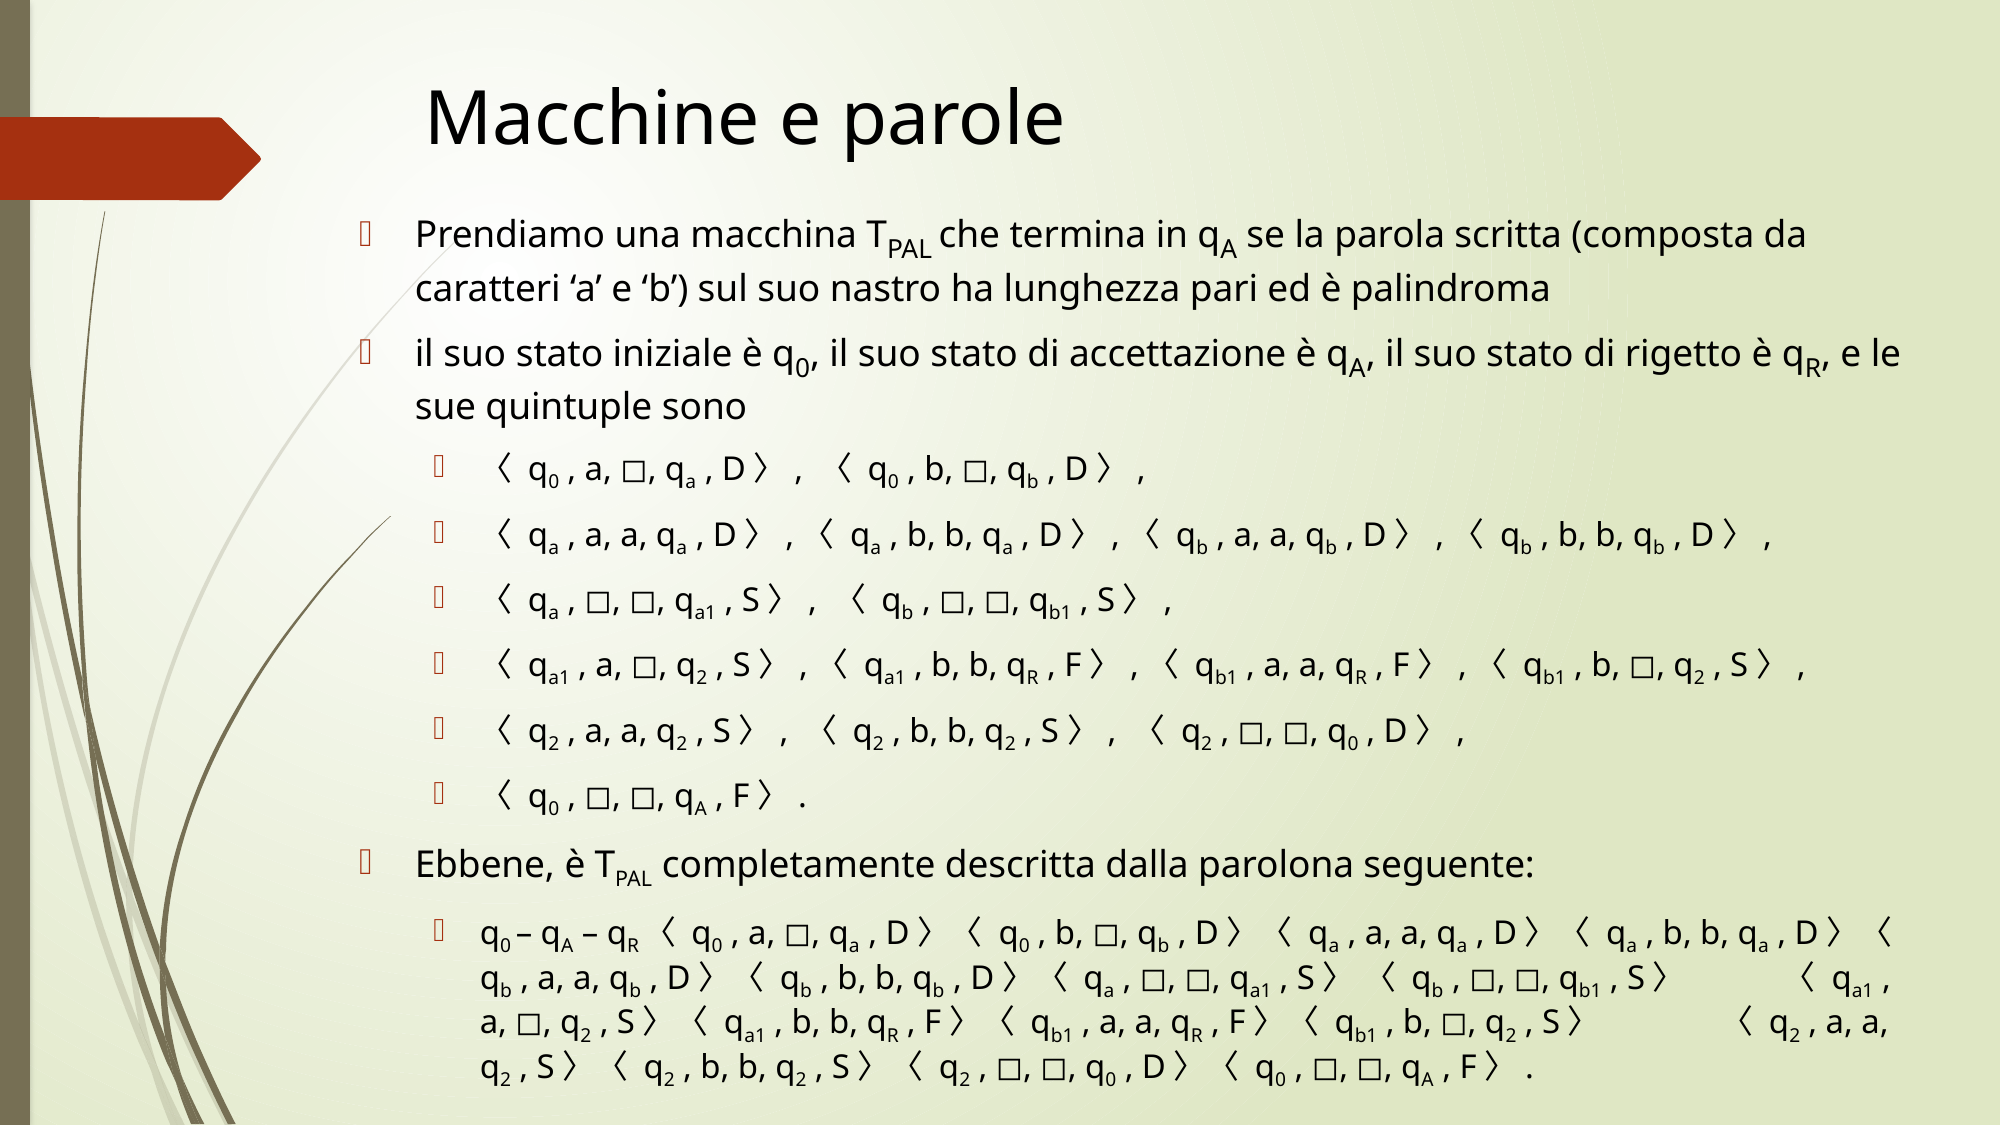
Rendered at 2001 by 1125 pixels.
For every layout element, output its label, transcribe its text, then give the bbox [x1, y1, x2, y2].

list Prendiamo una macchina TPAL che termina in qA se la parola scritta (composta da caratteri ‘a’ e ‘b’) sul suo nastro ha lunghezza pari ed è palindroma il suo stato iniziale è q0, il suo stato di accettazione è qA, il suo stato di rigetto è qR, e le sue quintuple sono 〈 q0 , a, ◻, qa , D〉, 〈 q0 , b, ◻, qb , D〉, 〈 qa , a, a, qa , D〉,〈 qa , b, b, qa , D〉,〈 qb , a, a, qb , D〉,〈 qb , b, b, qb , D〉, 〈 qa , ◻, ◻, qa1 , S〉, 〈 qb , ◻, ◻, qb1 , S〉, 〈 qa1 , a, ◻, q2 , S〉,〈 qa1 , b, b, qR , F〉,〈 qb1 , a, a, qR , F〉,〈 qb1 , b, ◻, q2 , S〉, 〈 q2 , a, a, q2 , S〉, 〈 q2 , b, b, q2 , S〉, 〈 q2 , ◻, ◻, q0 , D〉, 〈 q0 , ◻, ◻, qA , F〉. Ebbene, è TPAL completamente descritta dalla parolona seguente: q0 – qA – qR〈 q0 , a, ◻, qa , D〉〈 q0 , b, ◻, qb , D〉〈 qa , a, a, qa , D〉〈 qa , b, b, qa , D〉〈 qb , a, a, qb , D〉〈 qb , b, b, qb , D〉〈 qa , ◻, ◻, qa1 , S〉 〈 qb , ◻, ◻, qb1 , S〉 〈 qa1 , a, ◻, q2 , S〉〈 qa1 , b, b, qR , F〉〈 qb1 , a, a, qR , F〉〈 qb1 , b, ◻, q2 , S〉 〈 q2 , a, a, q2 , S〉〈 q2 , b, b, q2 , S〉〈 q2 , ◻, ◻, q0 , D〉〈 q0 , ◻, ◻, qA , F〉. [344, 202, 1937, 1108]
title Macchine e parole [409, 62, 1871, 184]
